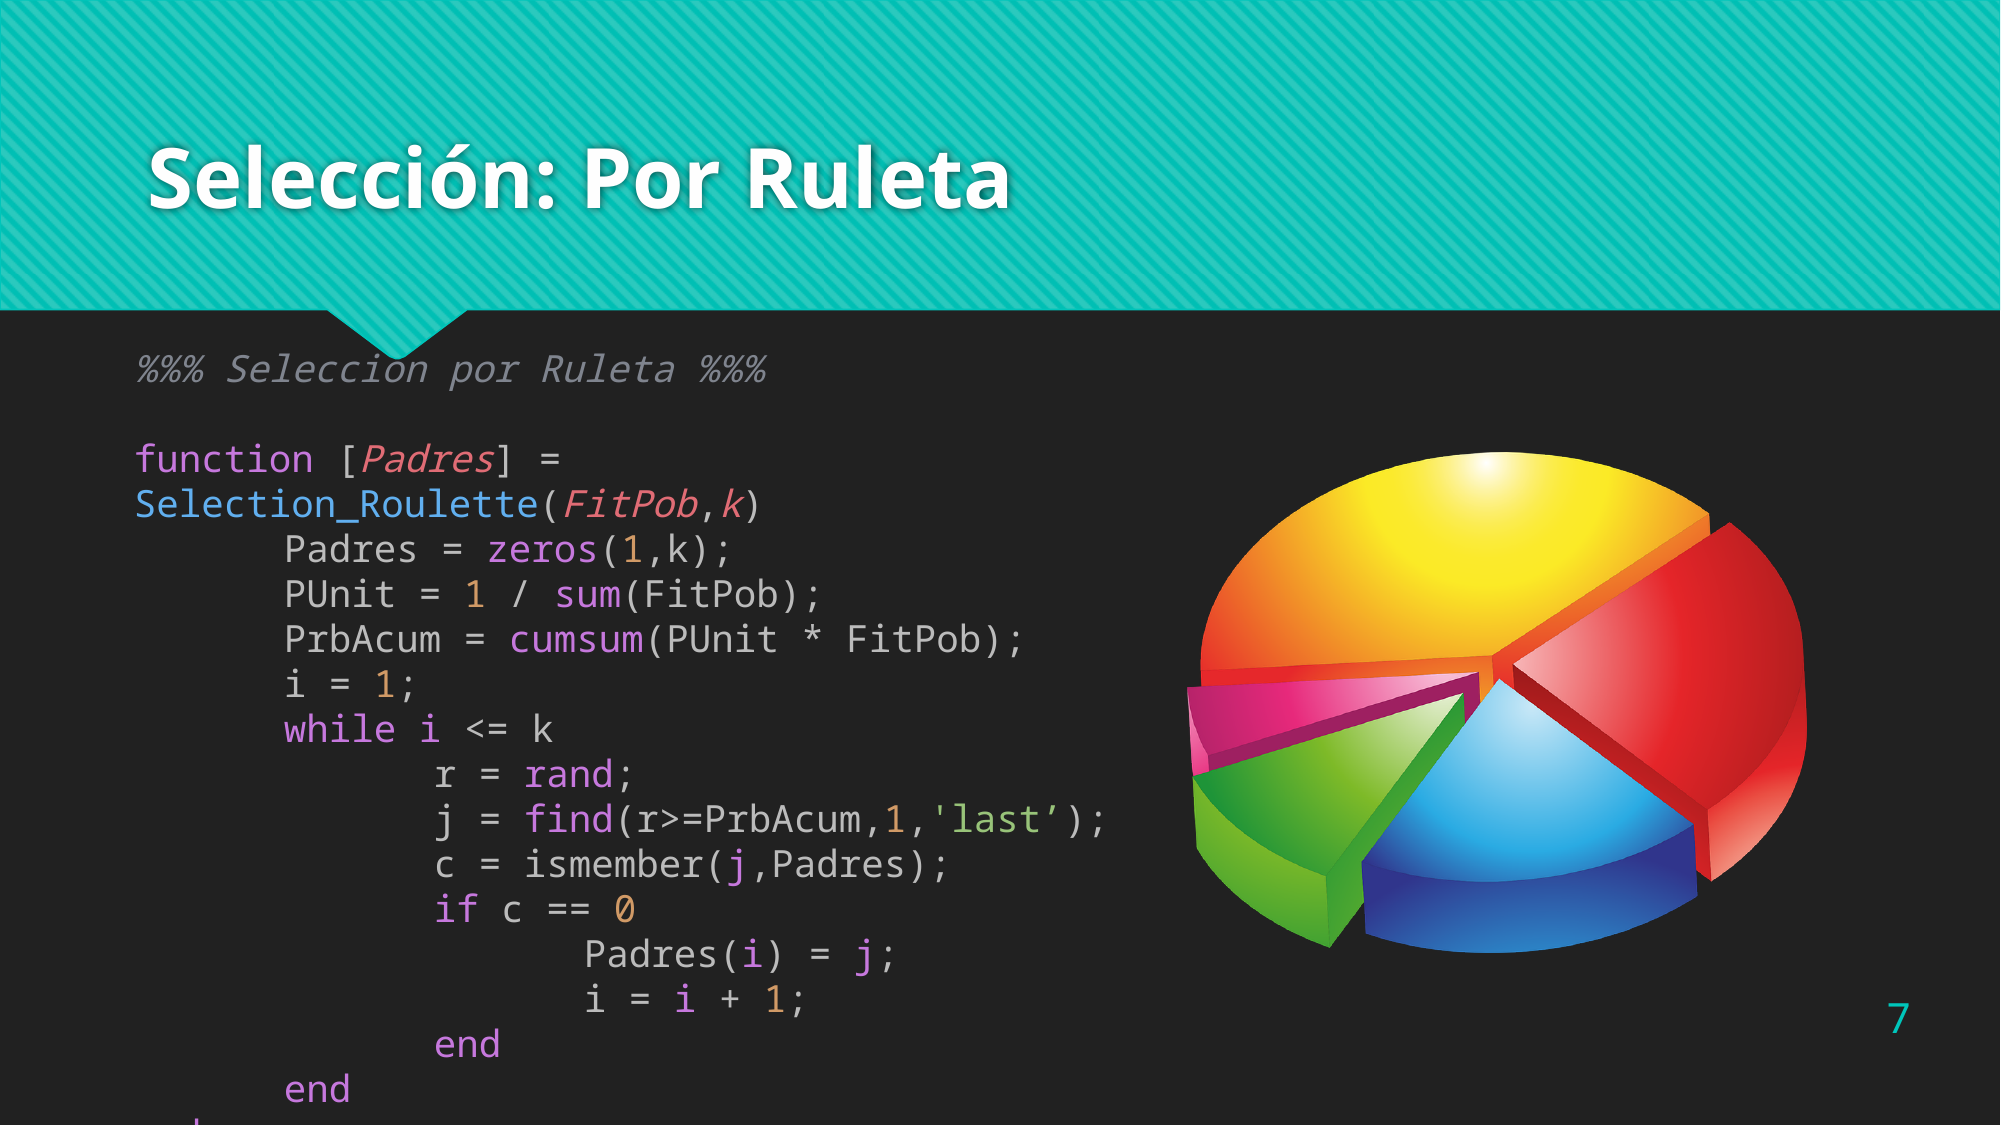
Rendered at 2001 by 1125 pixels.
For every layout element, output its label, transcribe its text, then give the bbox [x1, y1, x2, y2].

text_box %%% Seleccion por Ruleta %%% function [Padres] = Selection_Roulette(FitPob,k) Padres = zeros(1,k); PUnit = 1 / sum(FitPob); PrbAcum = cumsum(PUnit * FitPob); i = 1; while i <= k r = rand; j = find(r>=PrbAcum,1,'last’); c = ismember(j,Padres); if c == 0 Padres(i) = j; i = i + 1; end end end [119, 337, 1150, 1125]
slide_number 7 [1751, 970, 1926, 1051]
title Selección: Por Ruleta [132, 73, 1868, 233]
picture [1186, 452, 1807, 953]
